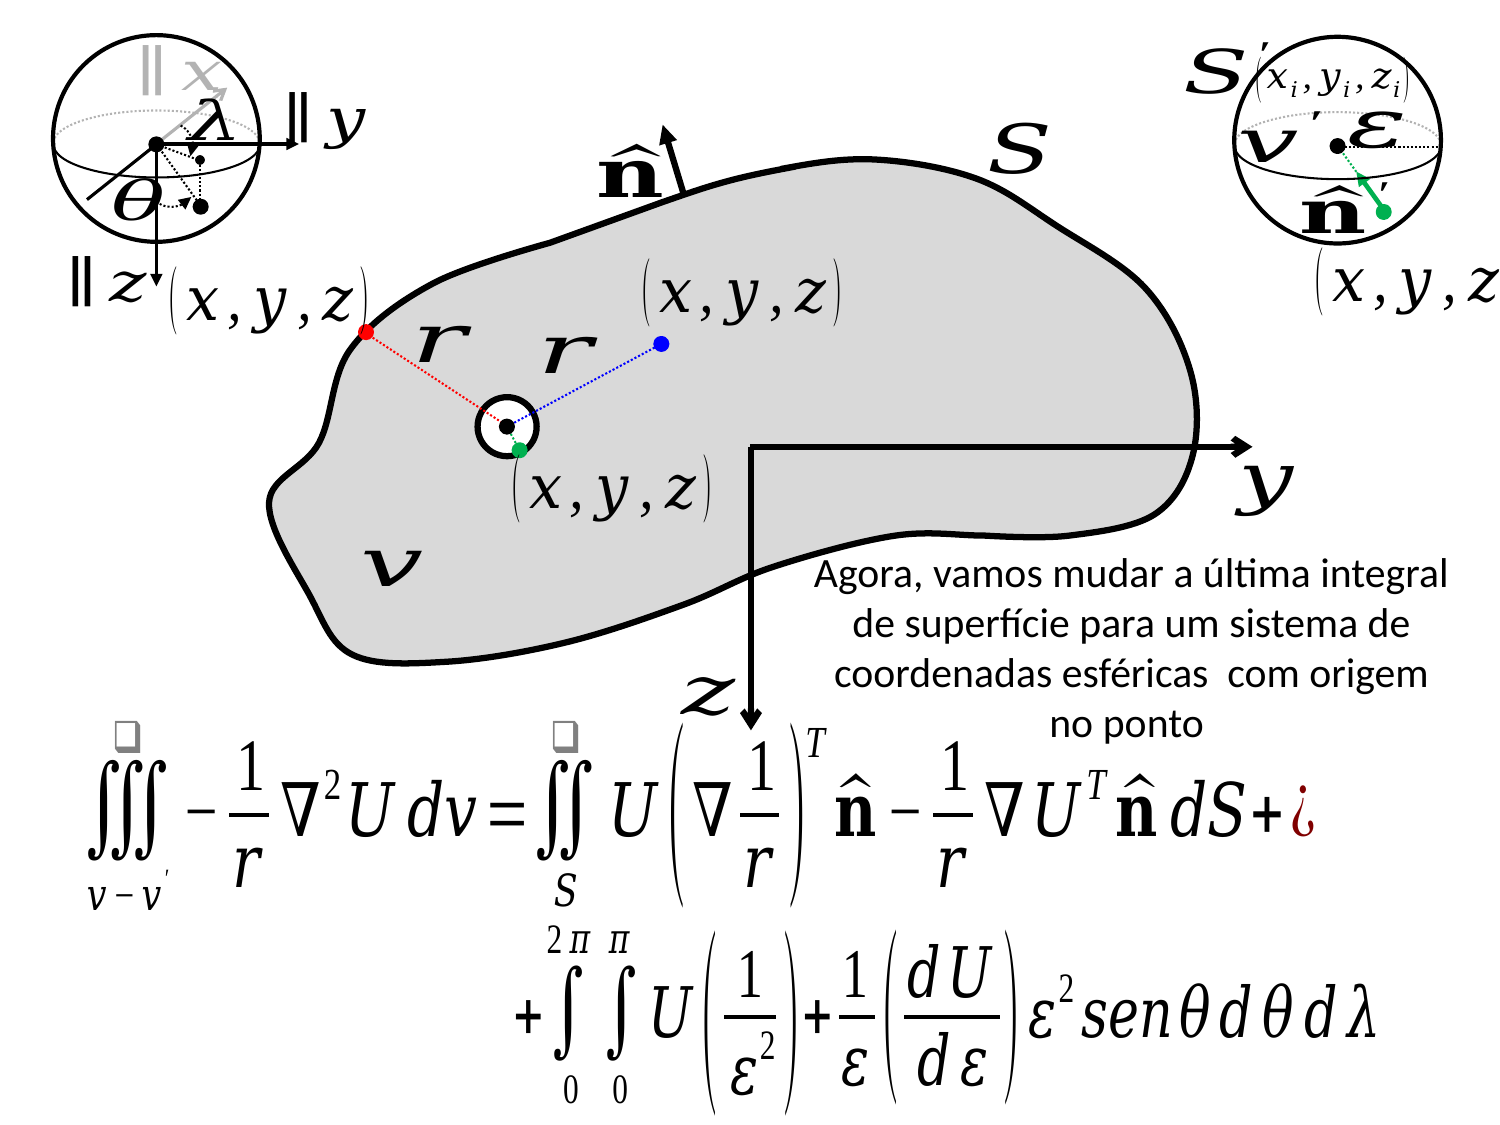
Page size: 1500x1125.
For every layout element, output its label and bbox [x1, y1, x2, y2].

text_box [1329, 138, 1346, 146]
text_box [1380, 207, 1392, 220]
text_box [52, 34, 373, 315]
text_box [266, 157, 1199, 666]
text_box [1356, 171, 1384, 209]
text_box [522, 445, 528, 458]
text_box [370, 336, 506, 426]
text_box [1232, 34, 1444, 246]
text_box [1337, 146, 1385, 211]
text_box [1390, 154, 1440, 176]
text_box [655, 127, 692, 192]
text_box [506, 426, 520, 451]
text_box [512, 343, 662, 427]
text_box [358, 324, 374, 341]
text_box [653, 336, 670, 351]
text_box [1233, 146, 1336, 180]
text_box [526, 435, 538, 451]
text_box [476, 434, 507, 459]
